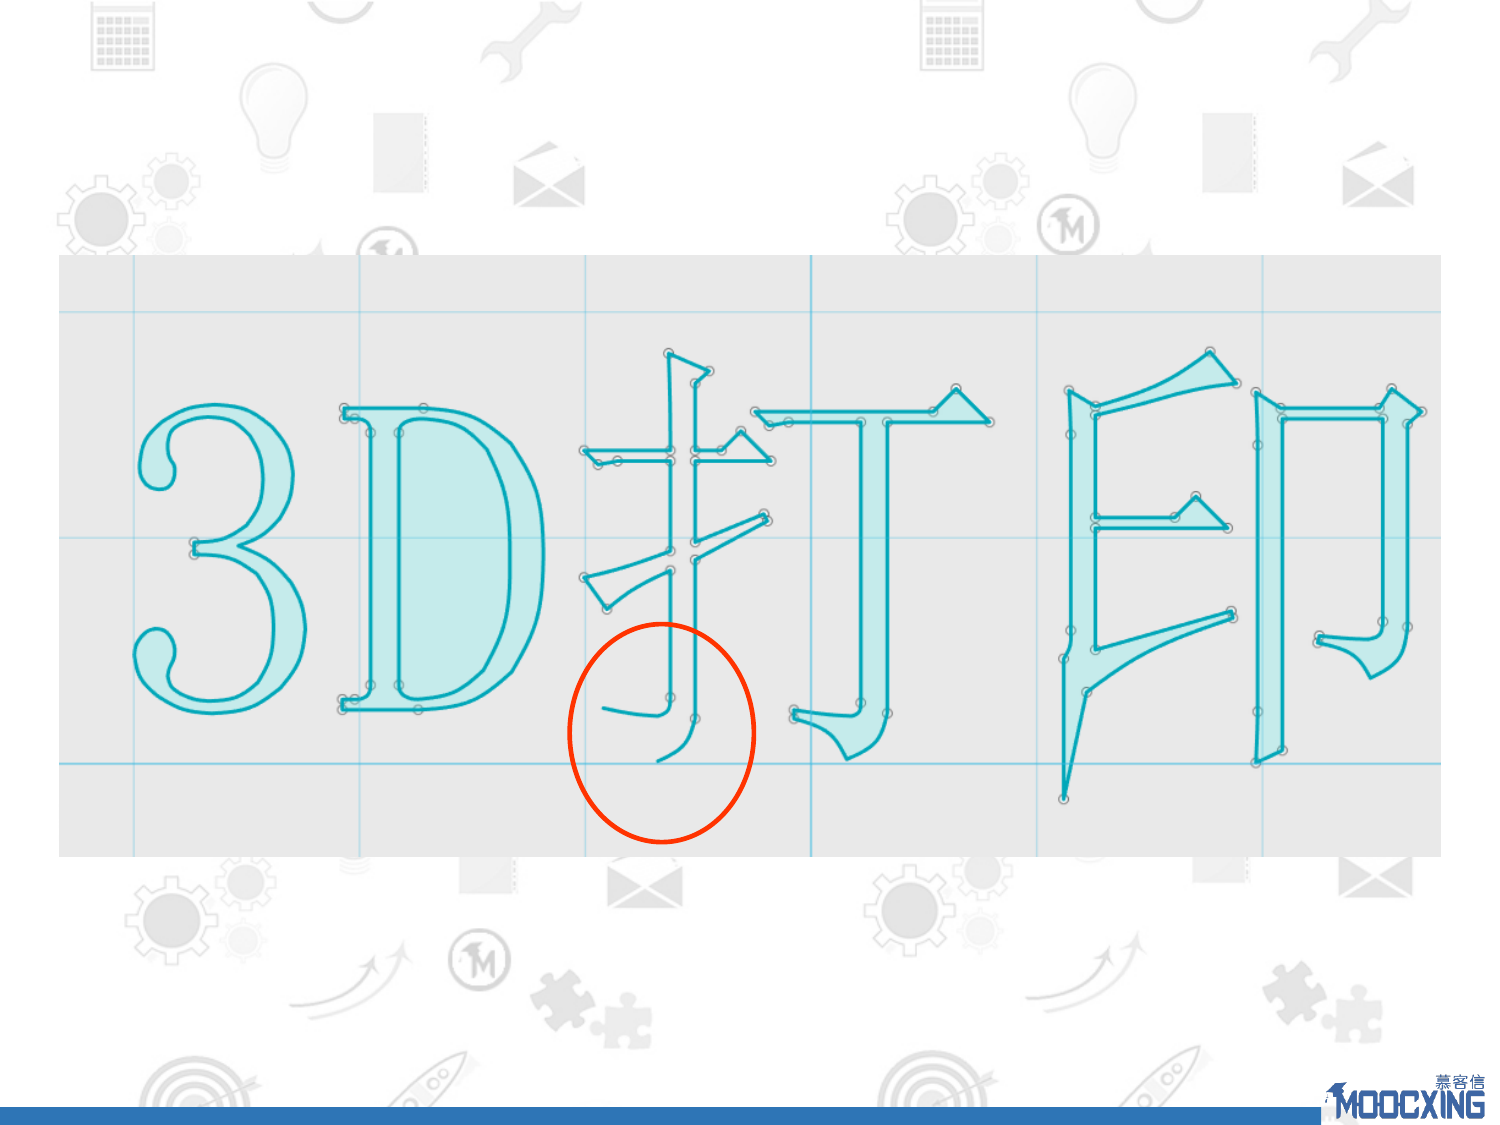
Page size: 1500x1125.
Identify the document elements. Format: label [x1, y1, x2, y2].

text_box [59, 255, 1441, 857]
picture [0, 0, 1500, 1125]
